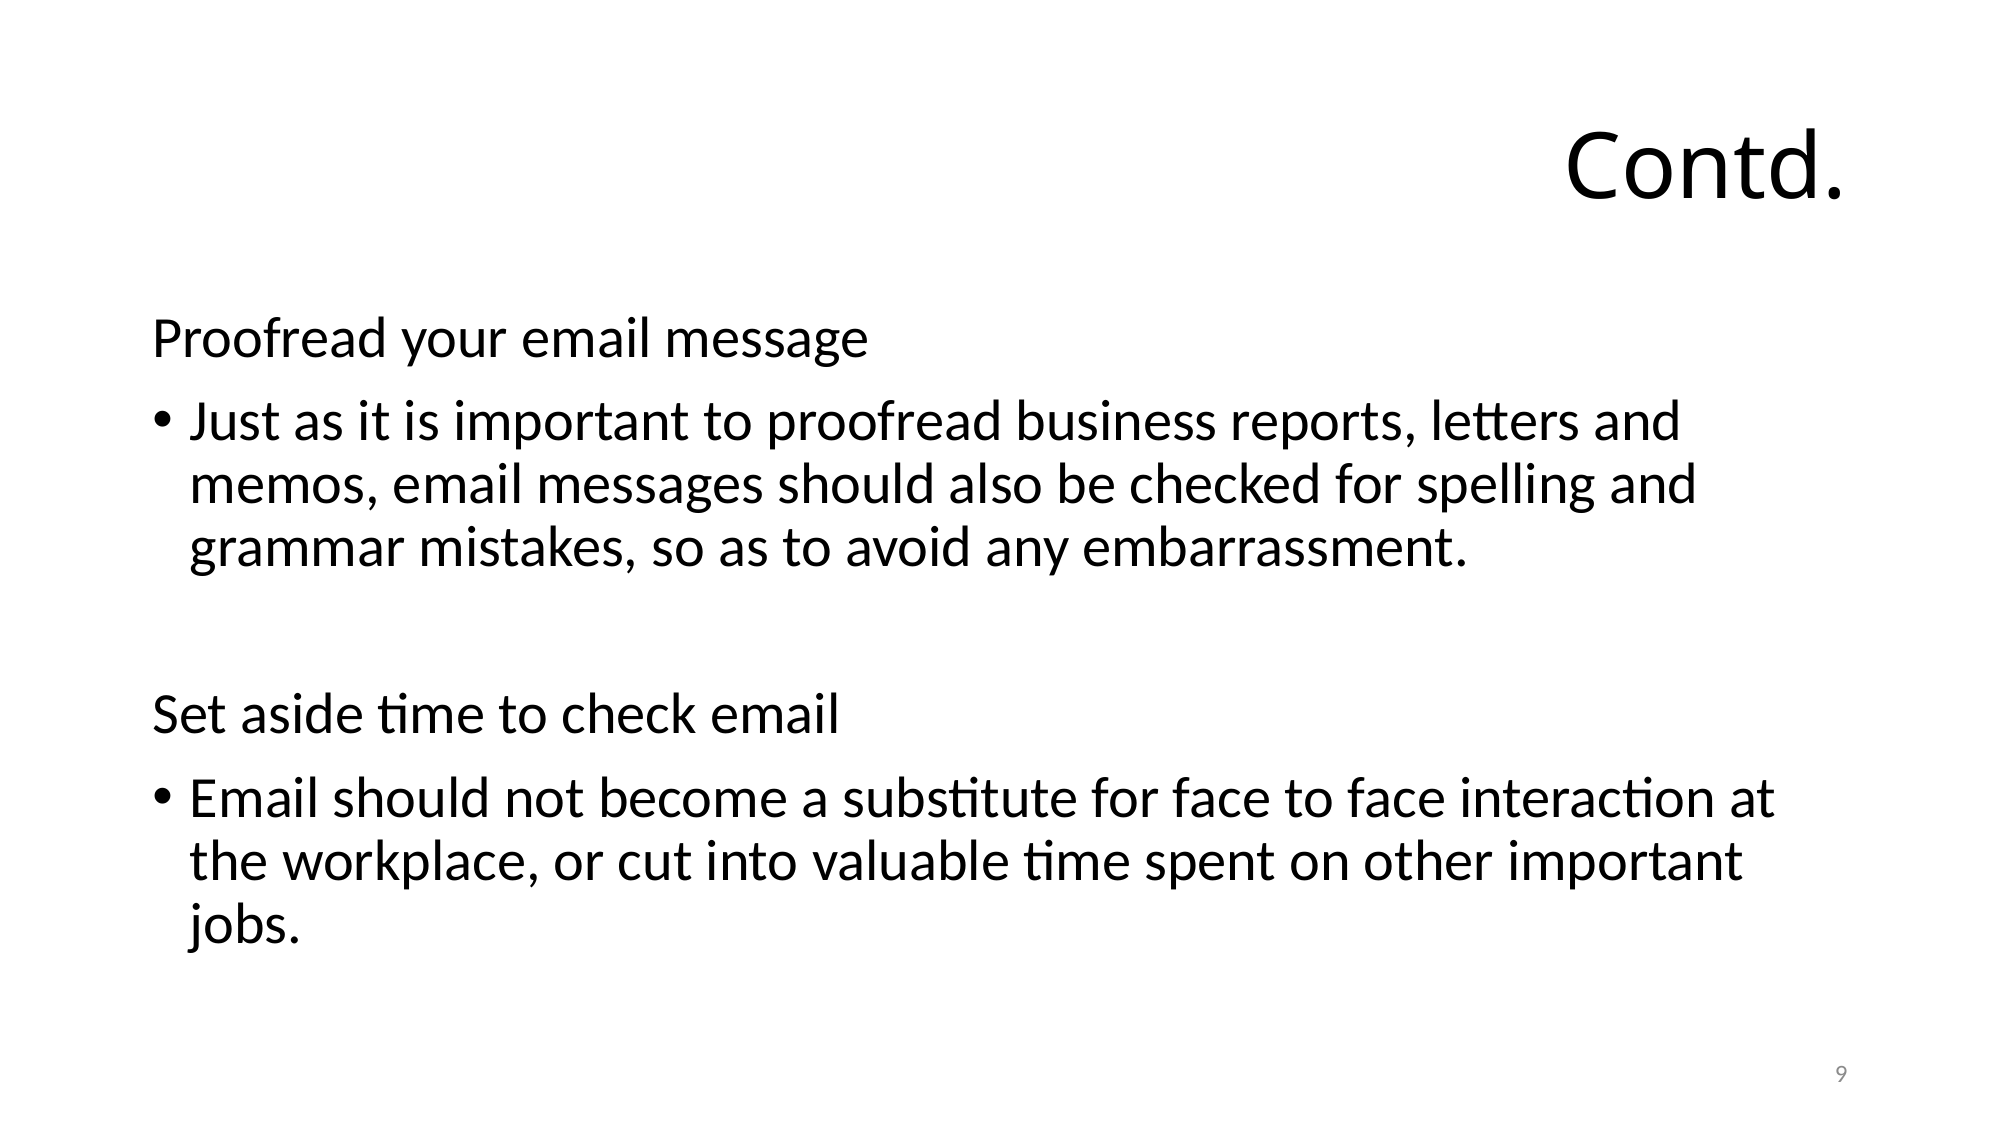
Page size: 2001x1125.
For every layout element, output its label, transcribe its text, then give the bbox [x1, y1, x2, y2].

list Proofread your e­mail message ­ Just as it is important to proofread business reports, letters and memos, e­mail messages should also be checked for spelling and grammar mistakes, so as to avoid any embarrassment. Set aside time to check e­mail E­mail should not become a substitute for face ­to ­face interaction at the workplace, or cut into valuable time spent on other important jobs. [137, 299, 1863, 1014]
slide_number 9 [1412, 1042, 1863, 1103]
title Contd. [137, 59, 1863, 278]
